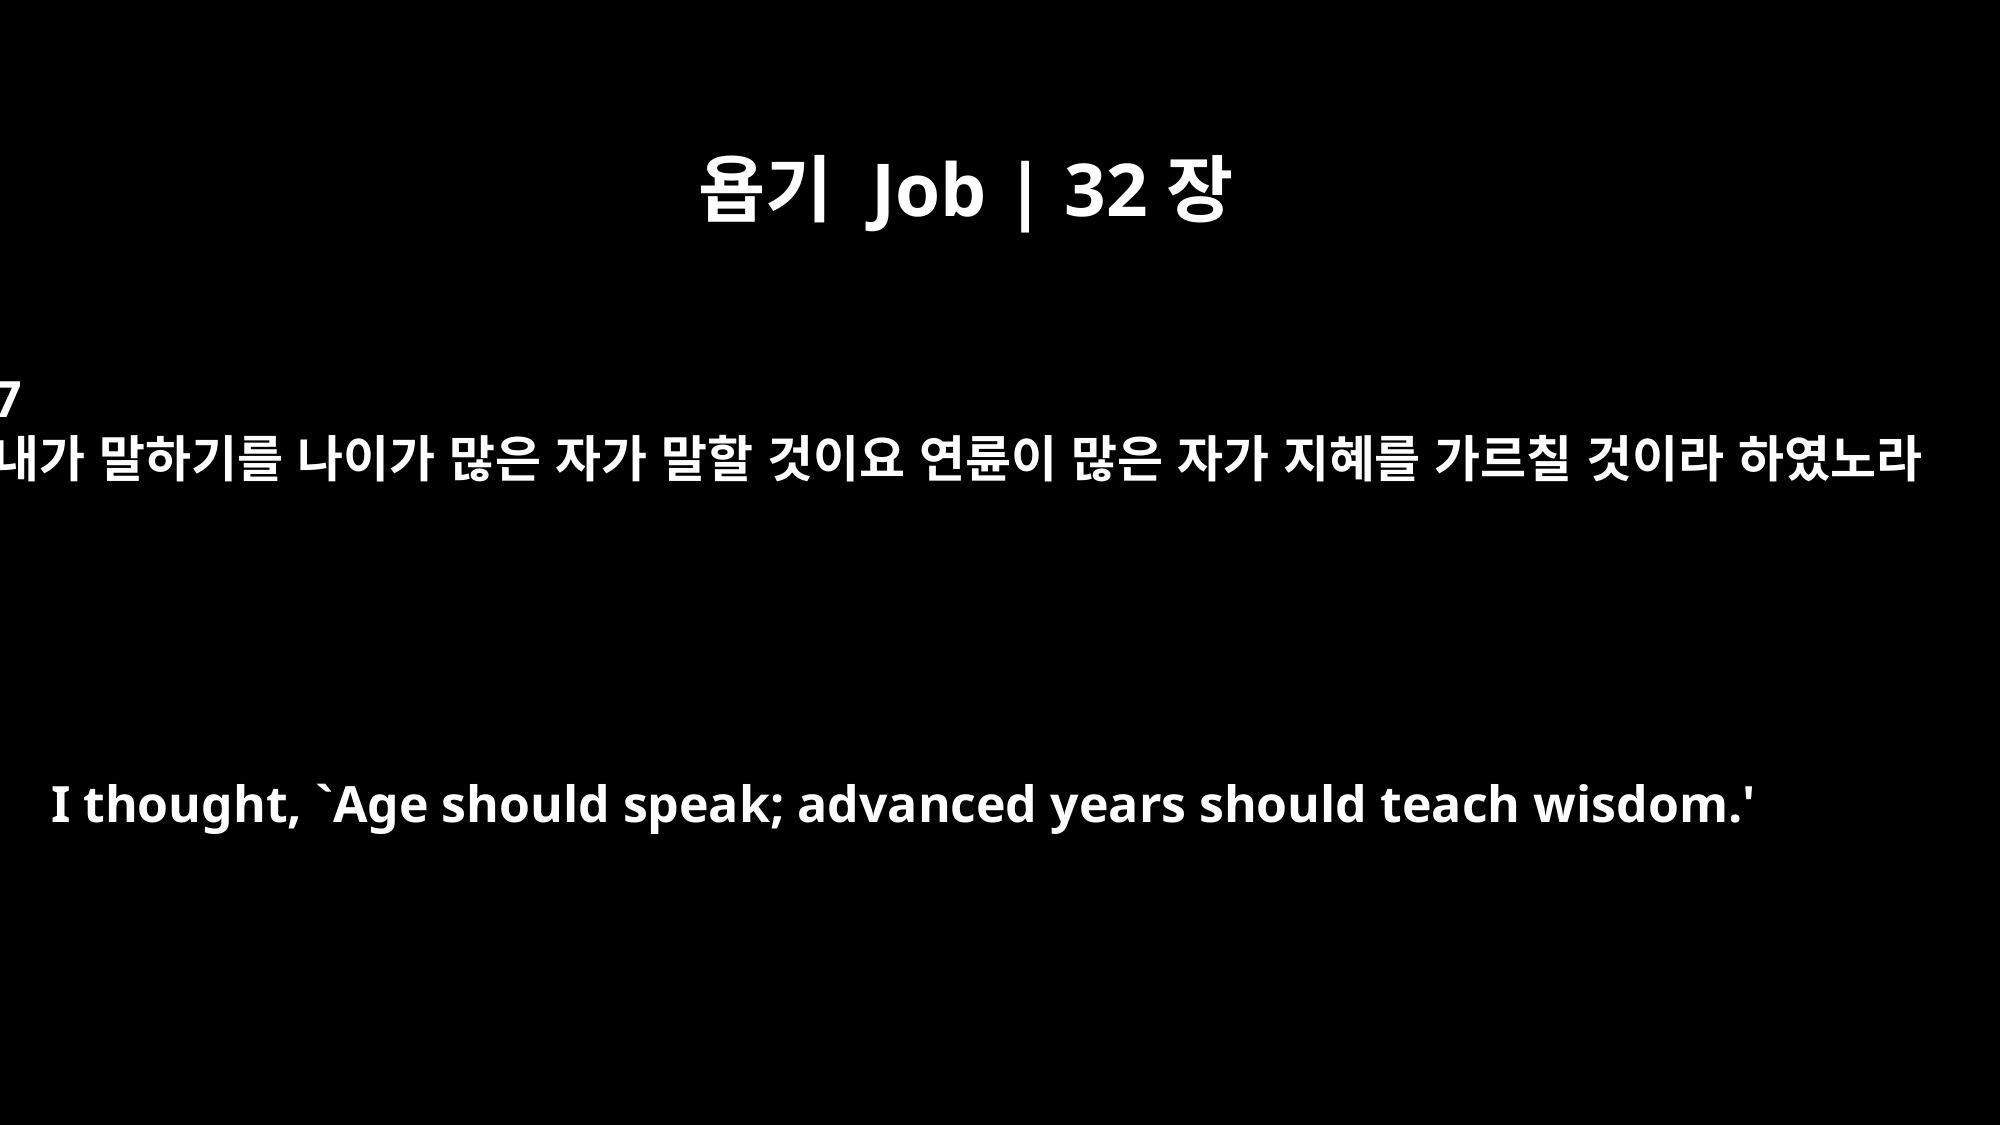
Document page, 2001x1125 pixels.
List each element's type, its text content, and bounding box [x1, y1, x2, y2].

text_box I thought, `Age should speak; advanced years should teach wisdom.' [36, 764, 1772, 840]
text_box 7 내가 말하기를 나이가 많은 자가 말할 것이요 연륜이 많은 자가 지혜를 가르칠 것이라 하였노라 [0, 359, 1939, 495]
text_box 욥기 Job | 32장 [683, 136, 1249, 239]
